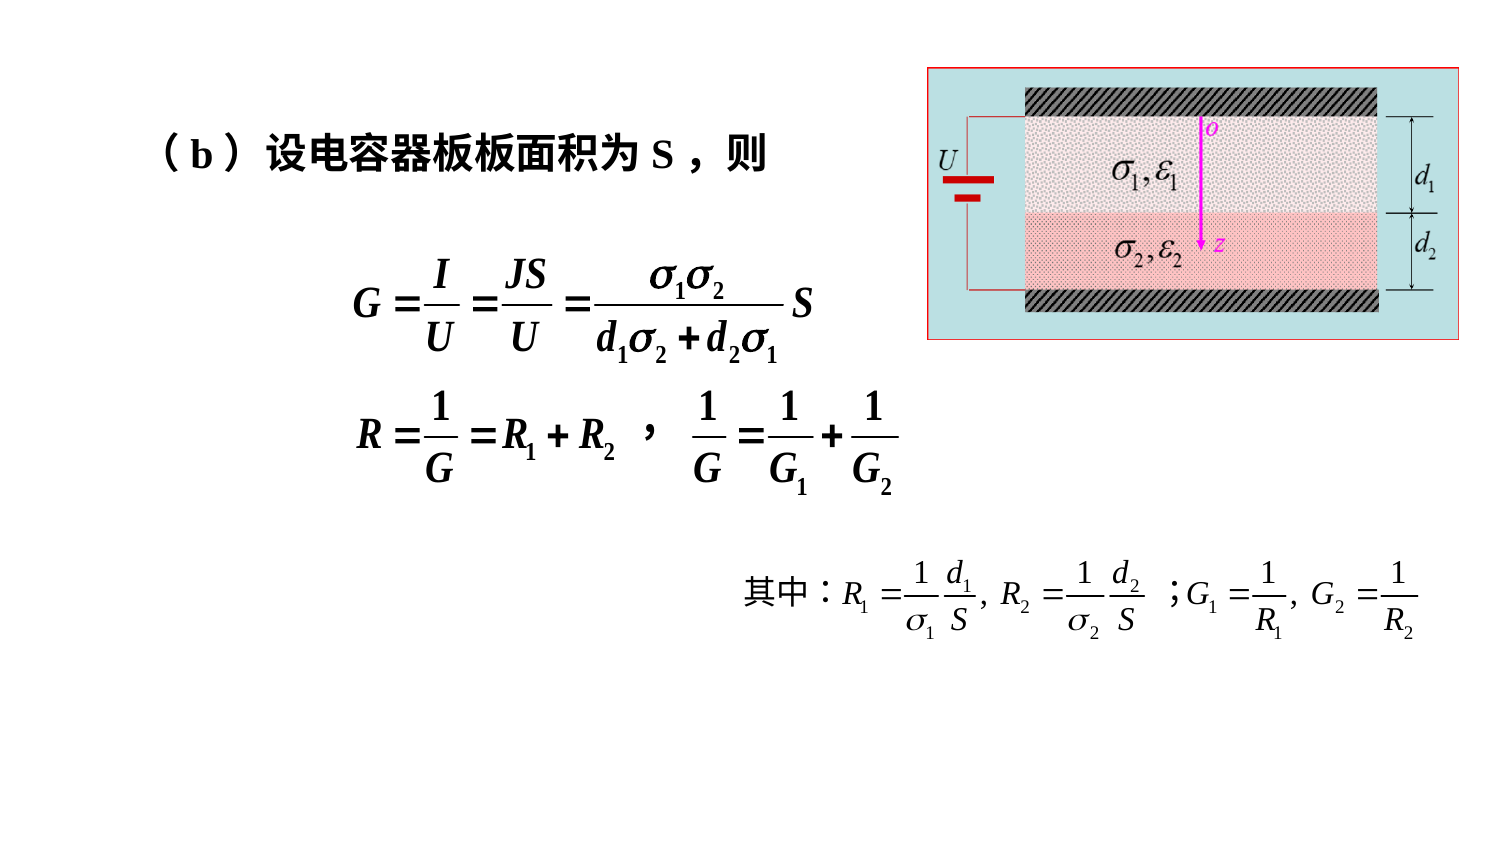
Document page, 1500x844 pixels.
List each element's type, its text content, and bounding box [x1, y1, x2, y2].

text_box （b）设电容器板板面积为S，则 [123, 94, 921, 185]
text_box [348, 244, 908, 505]
picture [926, 67, 1459, 340]
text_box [739, 551, 1424, 647]
